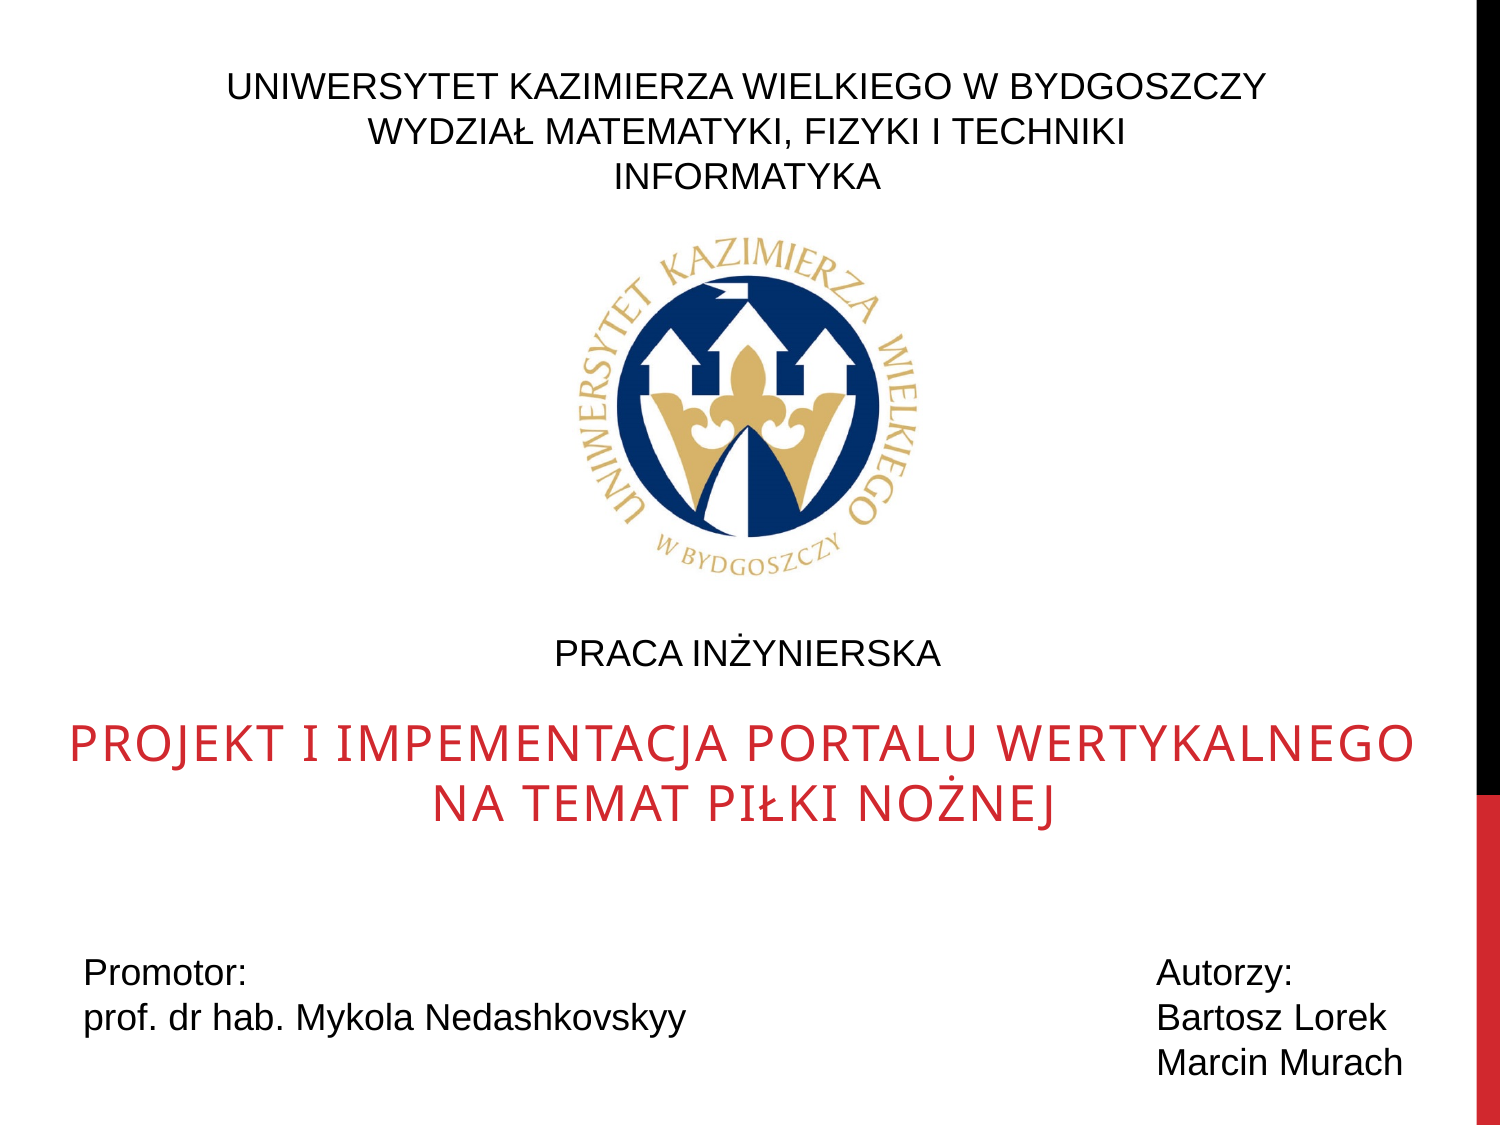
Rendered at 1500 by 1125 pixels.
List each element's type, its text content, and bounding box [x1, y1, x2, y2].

text_box UNIWERSYTET KAZIMIERZA WIELKIEGO W BYDGOSZCZY WYDZIAŁ MATEMATYKI, FIZYKI I TECHNIKI INFORMATYKA [211, 54, 1284, 205]
picture [572, 231, 923, 582]
subtitle PROJEKT I IMPEMENTACJA PORTALU WERTYKALNEGO NA TEMAT PIŁKI NOŻNEJ [29, 704, 1459, 855]
text_box PRACA INŻYNIERSKA [539, 621, 957, 682]
text_box Promotor: prof. dr hab. Mykola Nedashkovskyy [68, 940, 702, 1046]
text_box Autorzy: Bartosz Lorek Marcin Murach [1141, 940, 1419, 1091]
